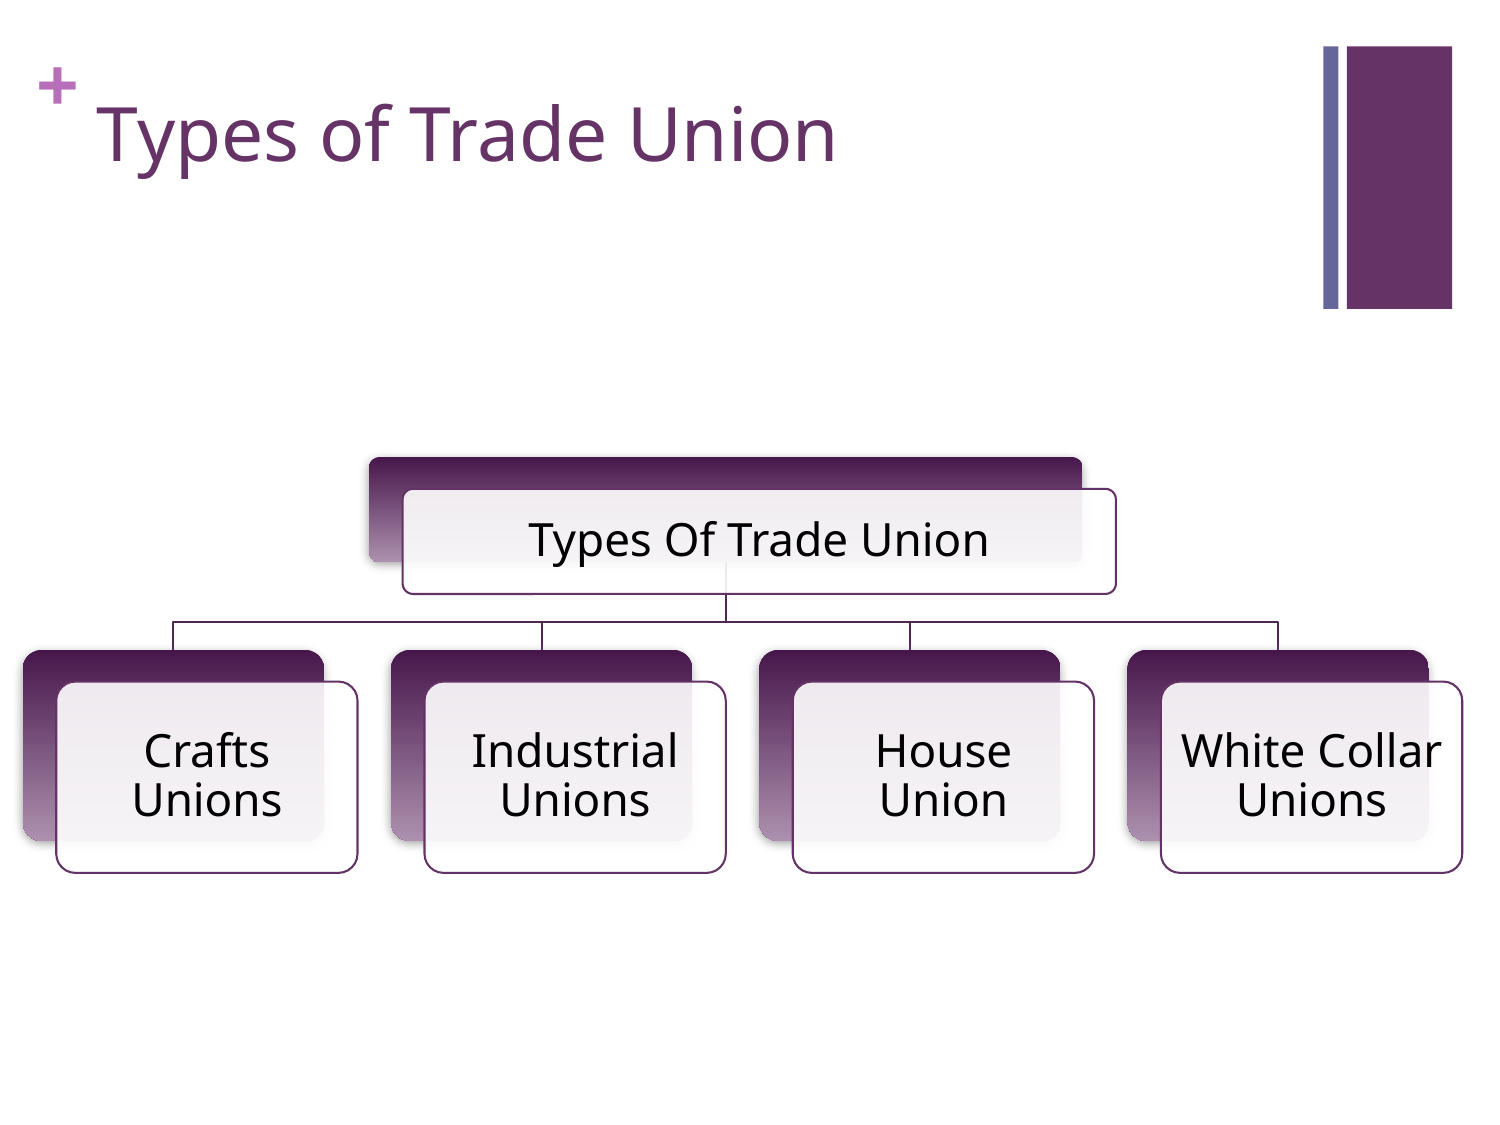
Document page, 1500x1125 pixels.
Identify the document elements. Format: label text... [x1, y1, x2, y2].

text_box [22, 456, 1463, 874]
title Types of Trade Union [81, 79, 1322, 263]
